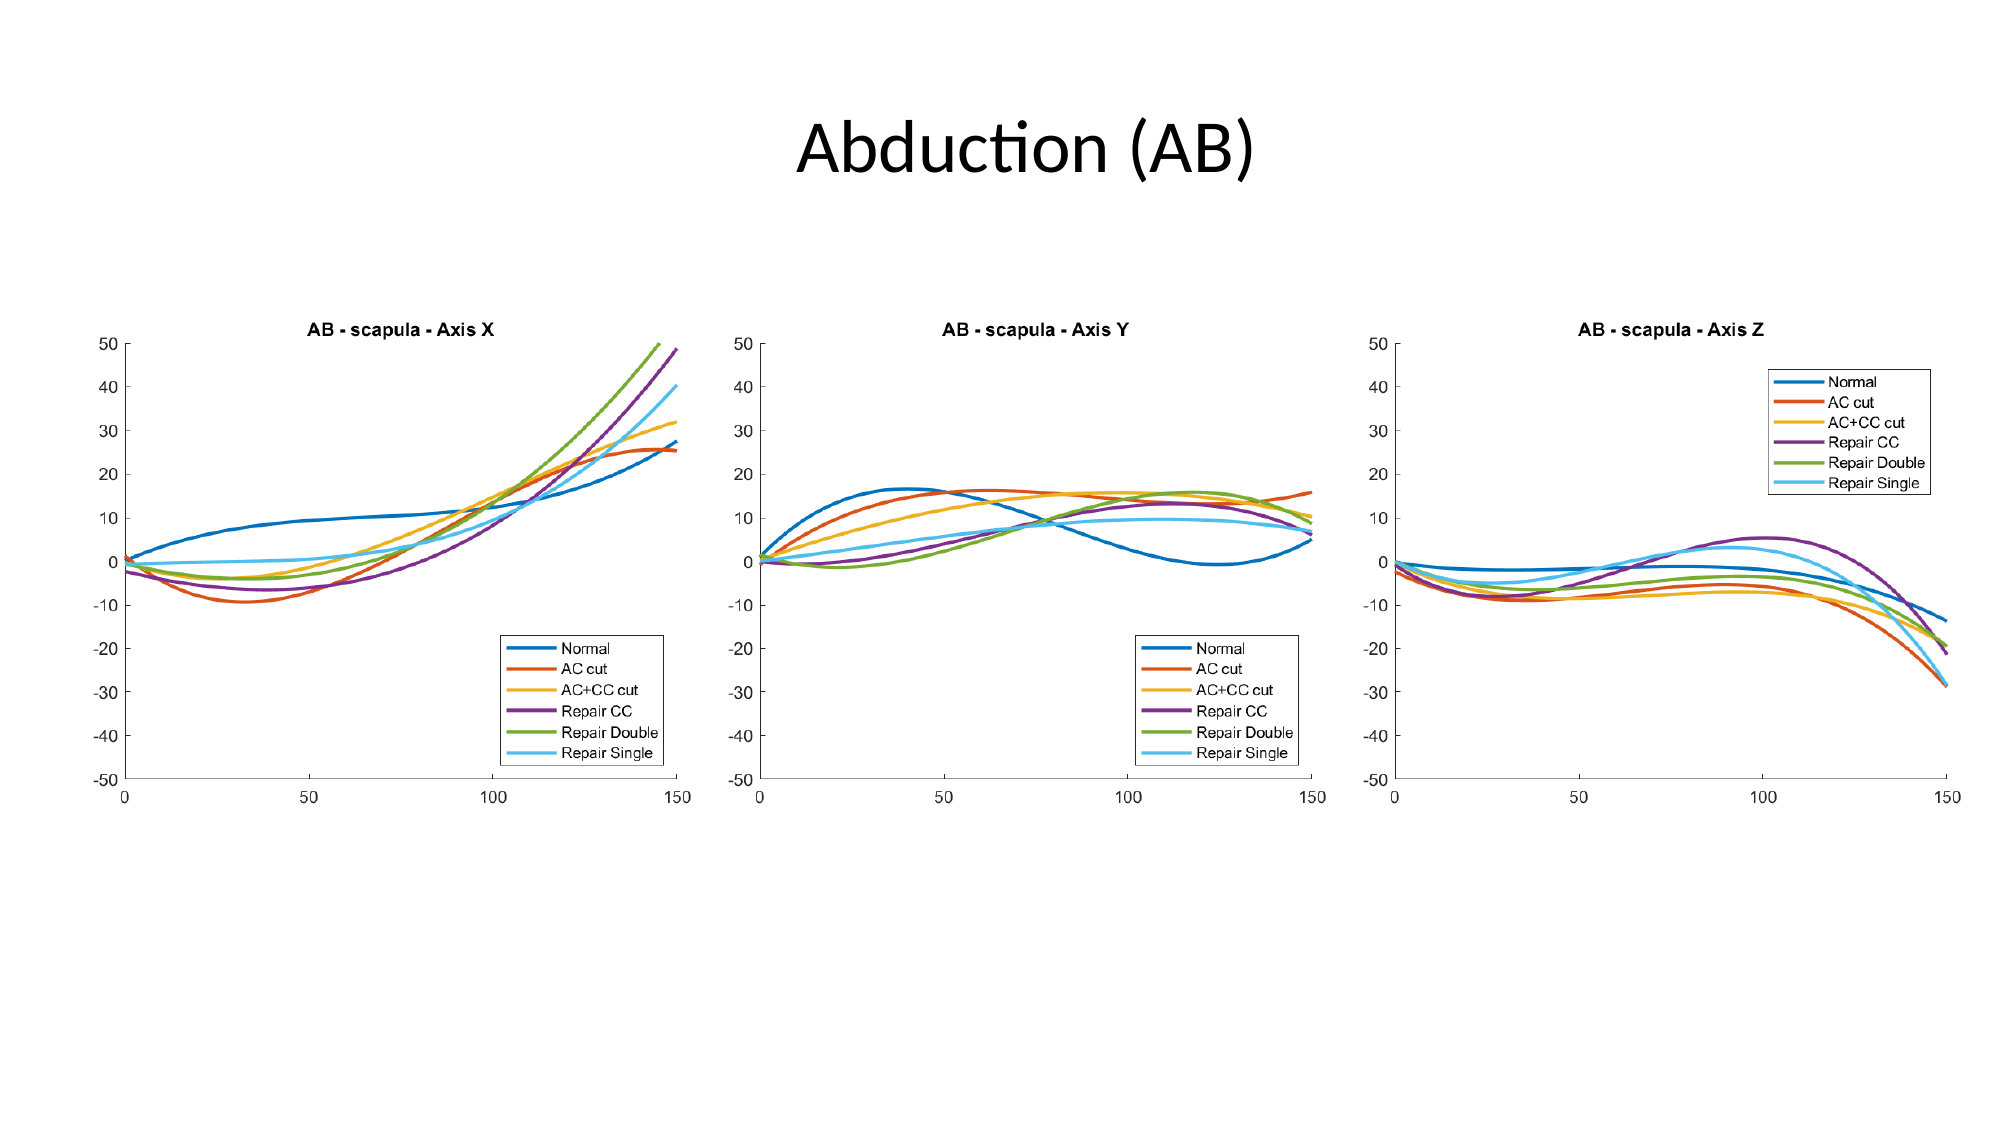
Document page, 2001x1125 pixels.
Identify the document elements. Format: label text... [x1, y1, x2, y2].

picture [91, 320, 692, 805]
text_box Abduction (AB) [691, 90, 1362, 195]
picture [1361, 320, 1962, 805]
picture [726, 320, 1327, 805]
